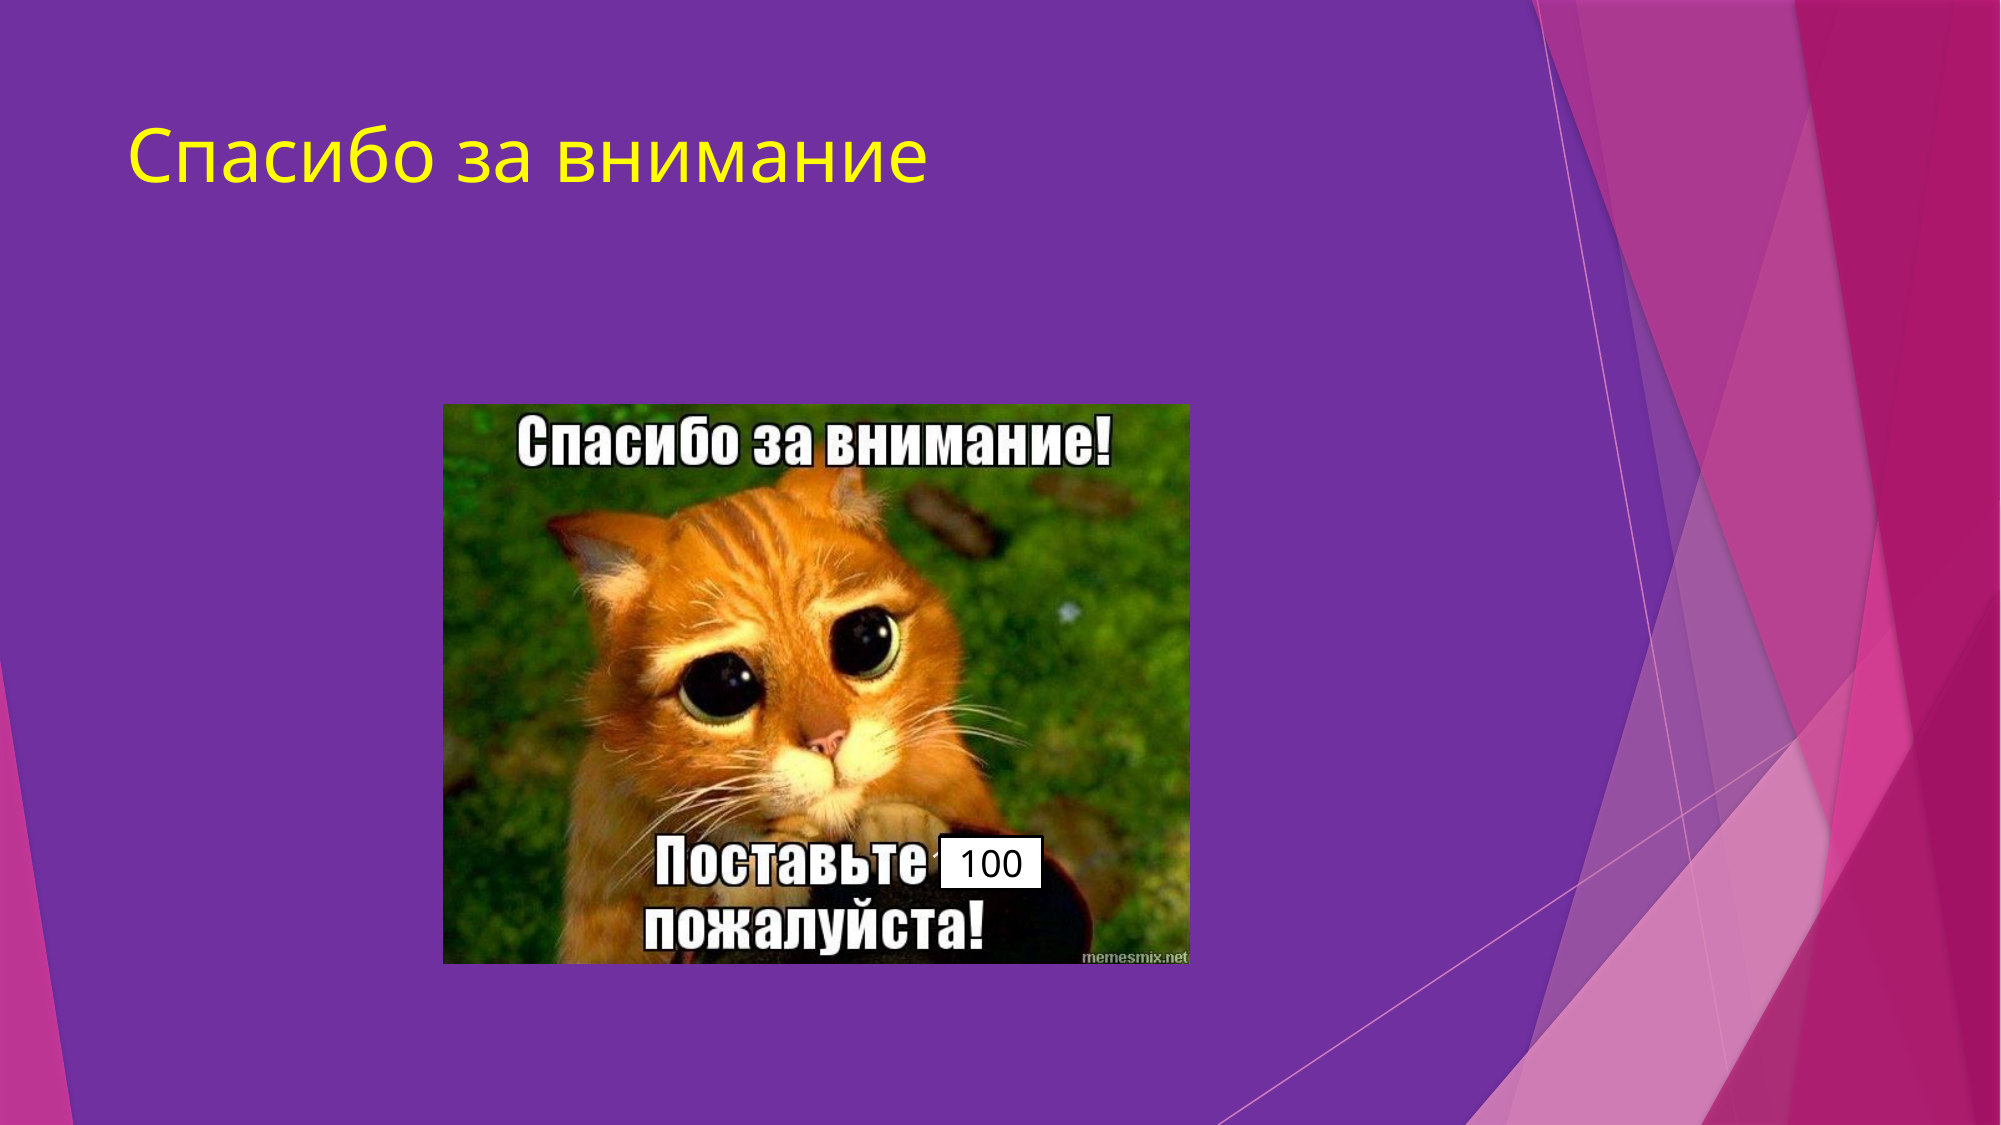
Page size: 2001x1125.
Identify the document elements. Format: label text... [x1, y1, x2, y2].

title Спасибо за внимание [111, 99, 1522, 317]
picture [442, 403, 1190, 965]
